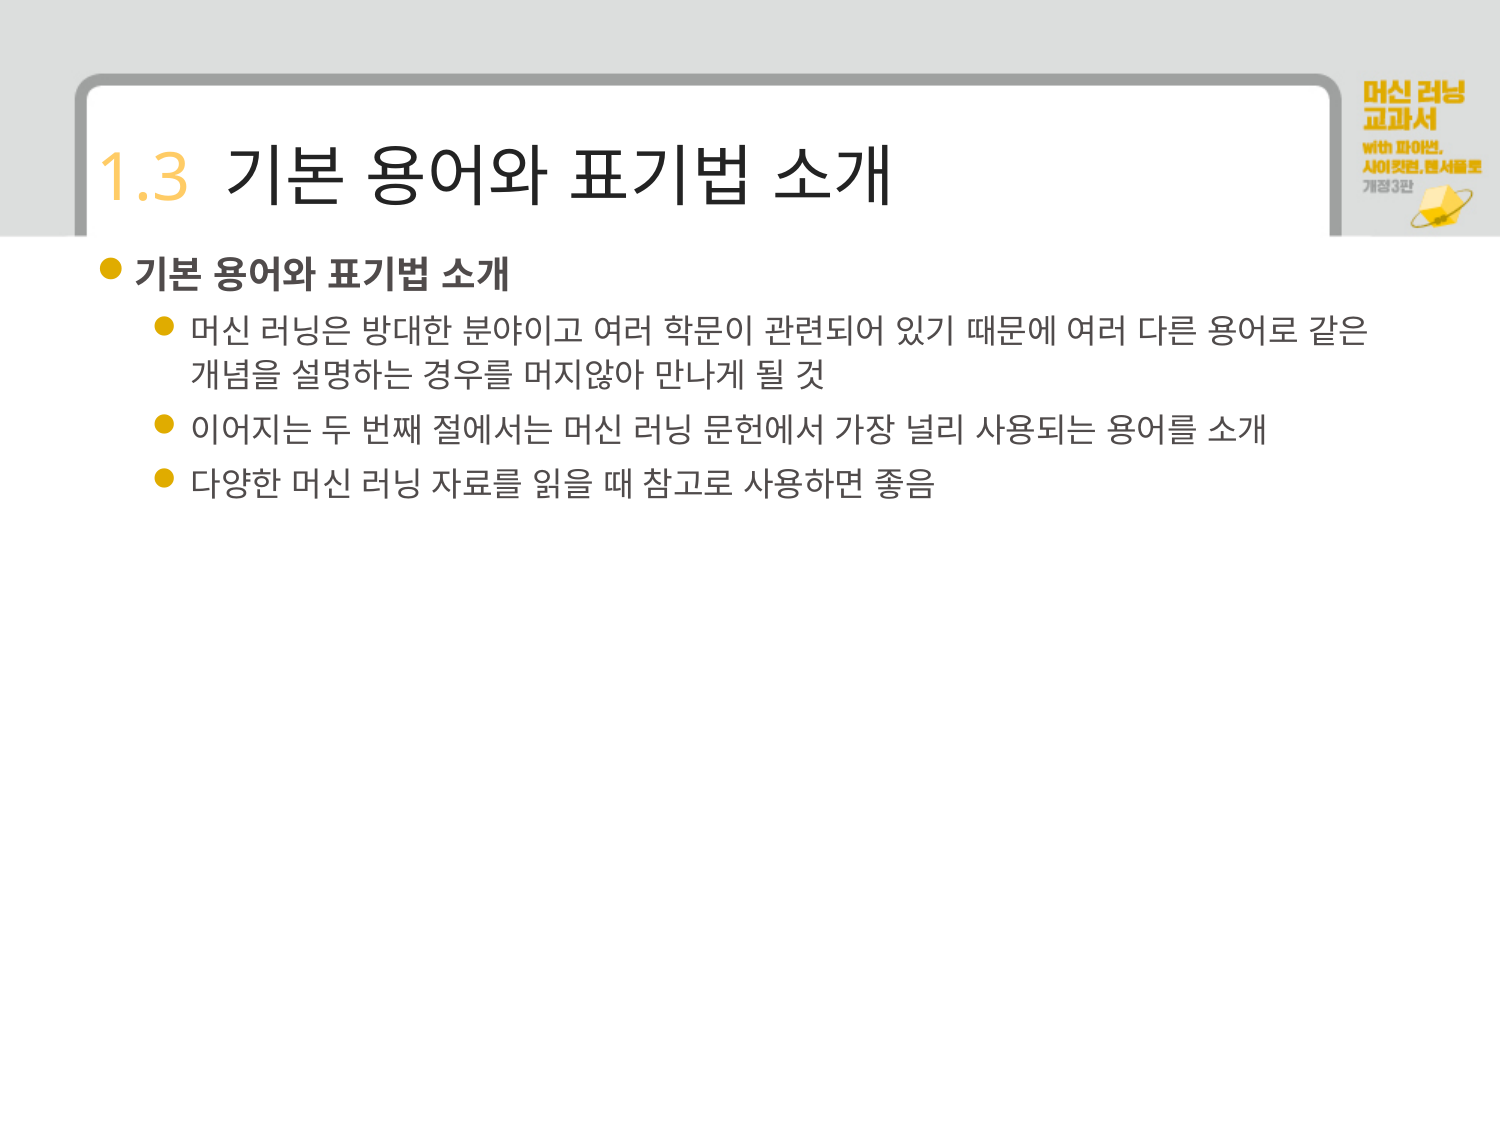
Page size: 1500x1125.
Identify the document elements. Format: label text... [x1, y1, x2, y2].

picture [0, 0, 1500, 1125]
title 1.3 기본 용어와 표기법 소개 [81, 90, 1412, 222]
list 기본 용어와 표기법 소개 머신 러닝은 방대한 분야이고 여러 학문이 관련되어 있기 때문에 여러 다른 용어로 같은 개념을 설명하는 경우를 머지않아 만나게 될 것 이어지는 두 번째 절에서는 머신 러닝 문헌에서 가장 널리 사용되는 용어를 소개 다양한 머신 러닝 자료를 읽을 때 참고로 사용하면 좋음 [81, 239, 1412, 1054]
